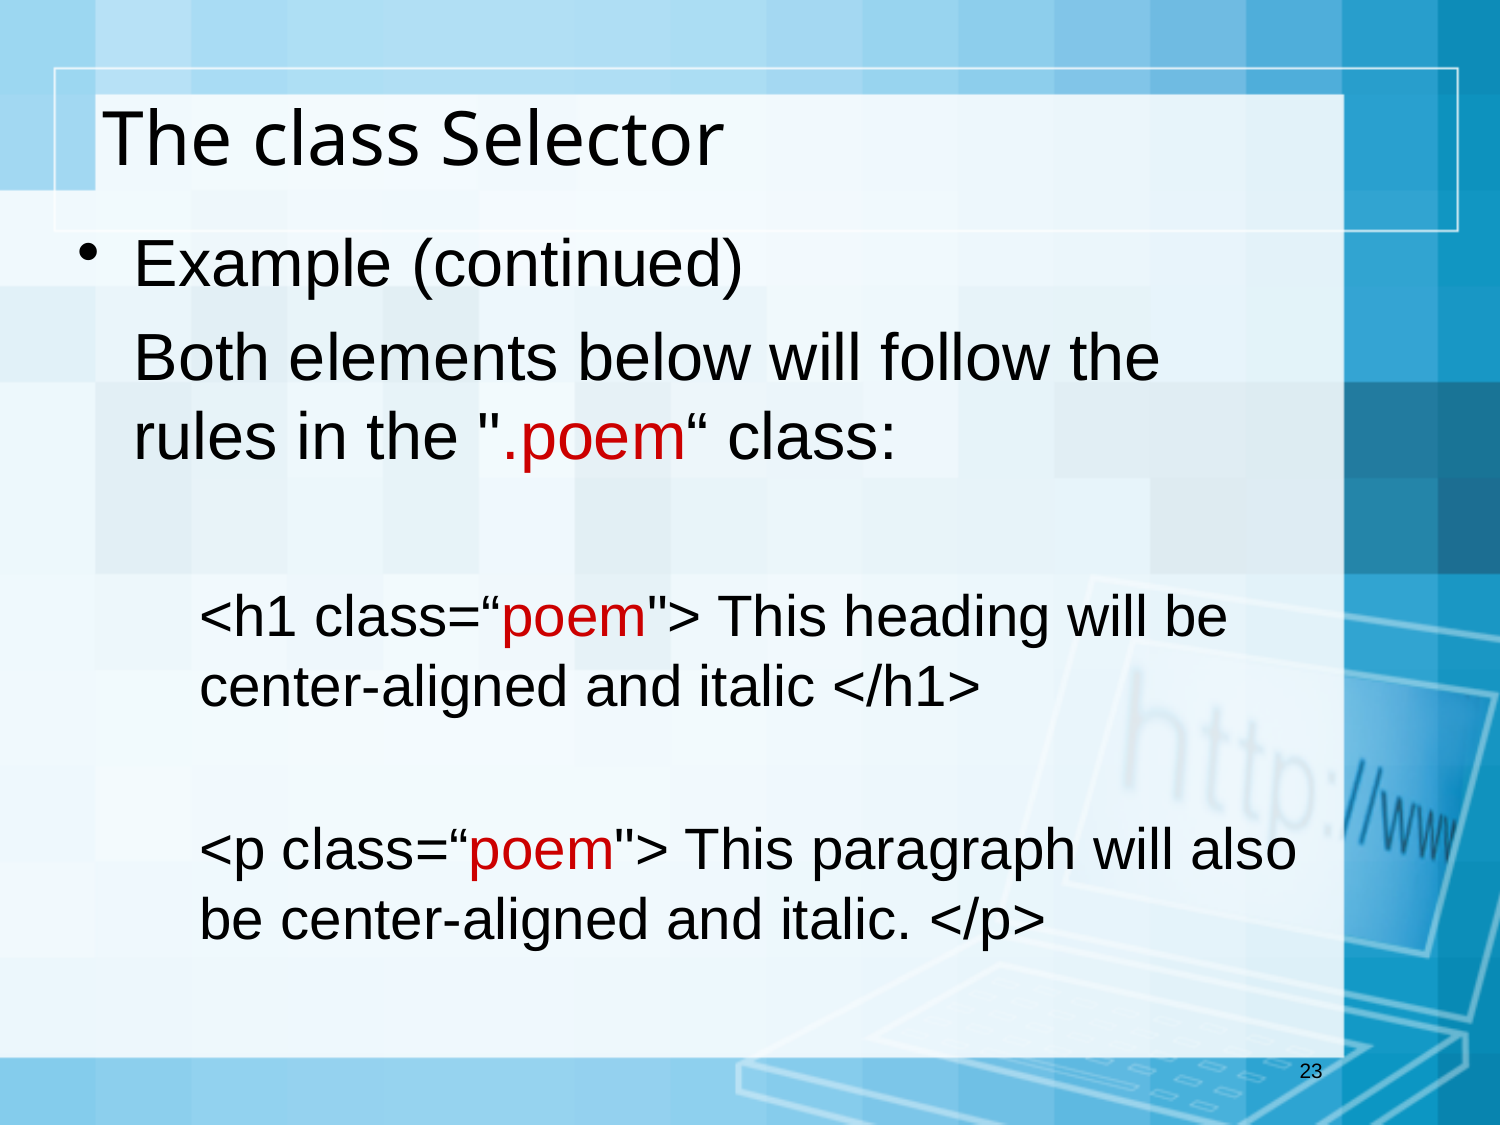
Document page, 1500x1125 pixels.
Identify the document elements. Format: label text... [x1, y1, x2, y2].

slide_number 23 [1124, 1049, 1338, 1125]
title The class Selector [87, 87, 1338, 201]
picture [0, 0, 1500, 1125]
list Example (continued) Both elements below will follow the rules in the ".poem“ class: <h1 class=“poem"> This heading will be center-aligned and italic </h1> <p class=“poem"> This paragraph will also be center-aligned and italic. </p> [62, 212, 1338, 1038]
